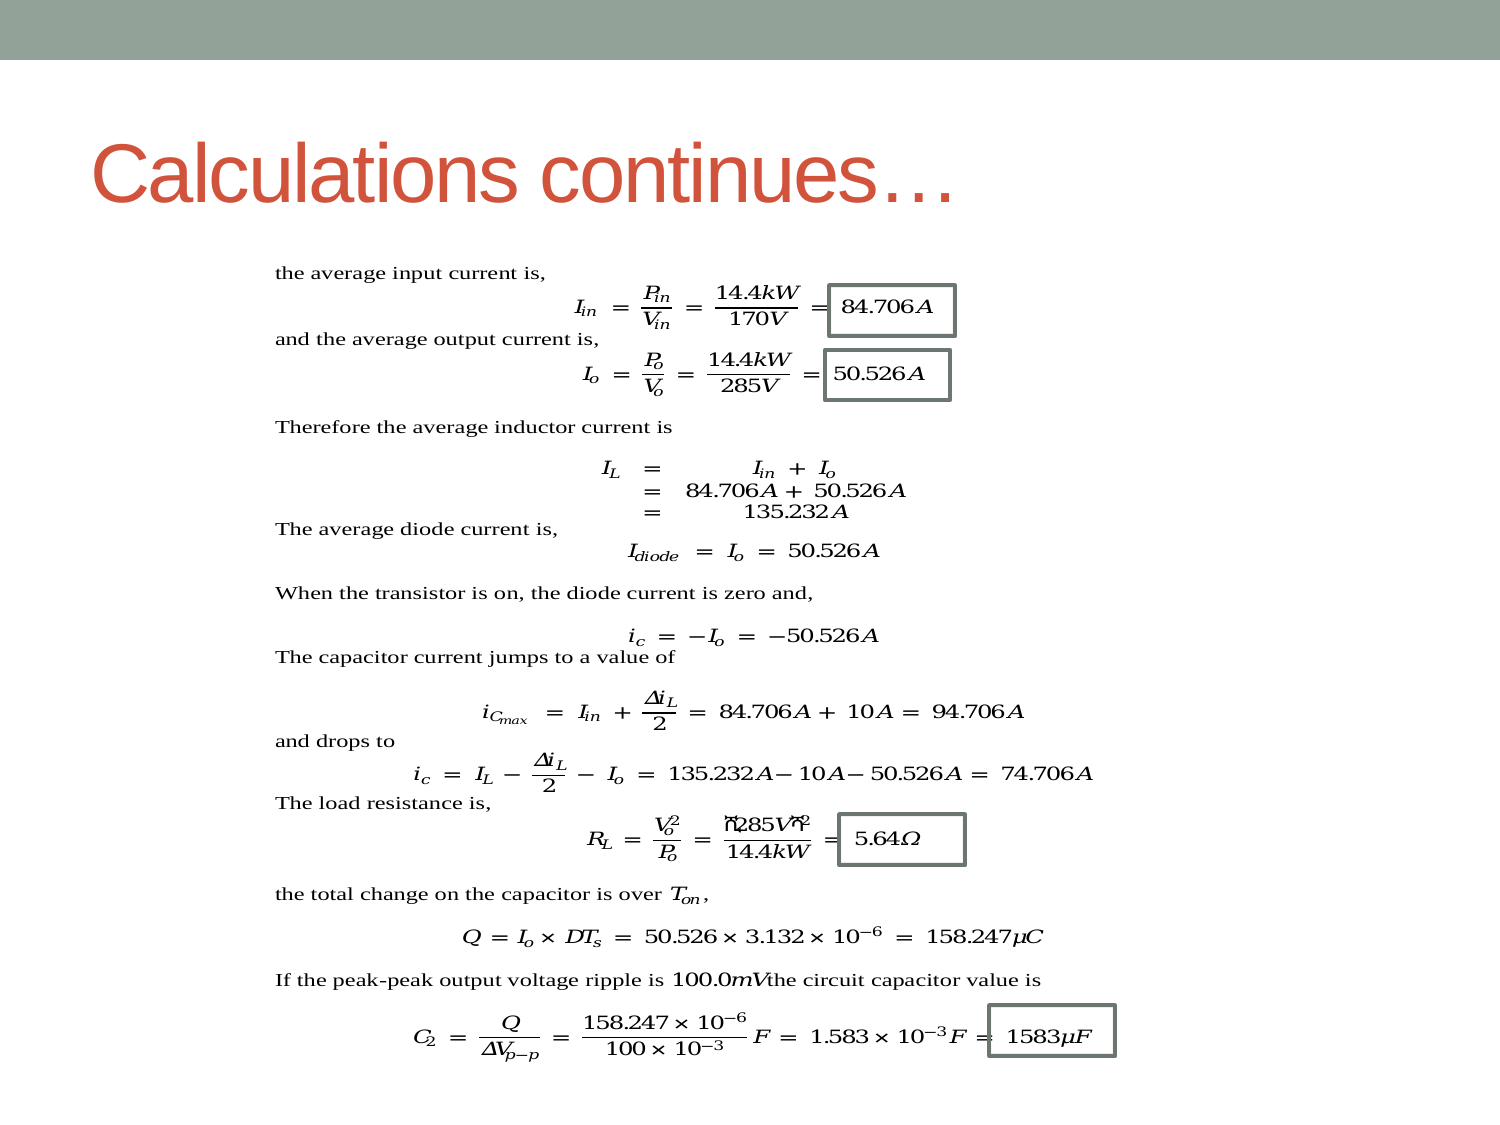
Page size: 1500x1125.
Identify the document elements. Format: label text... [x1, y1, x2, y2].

picture [837, 812, 967, 867]
picture [987, 1003, 1117, 1058]
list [274, 262, 1226, 1063]
title Calculations continues… [75, 87, 1425, 250]
picture [827, 283, 957, 338]
